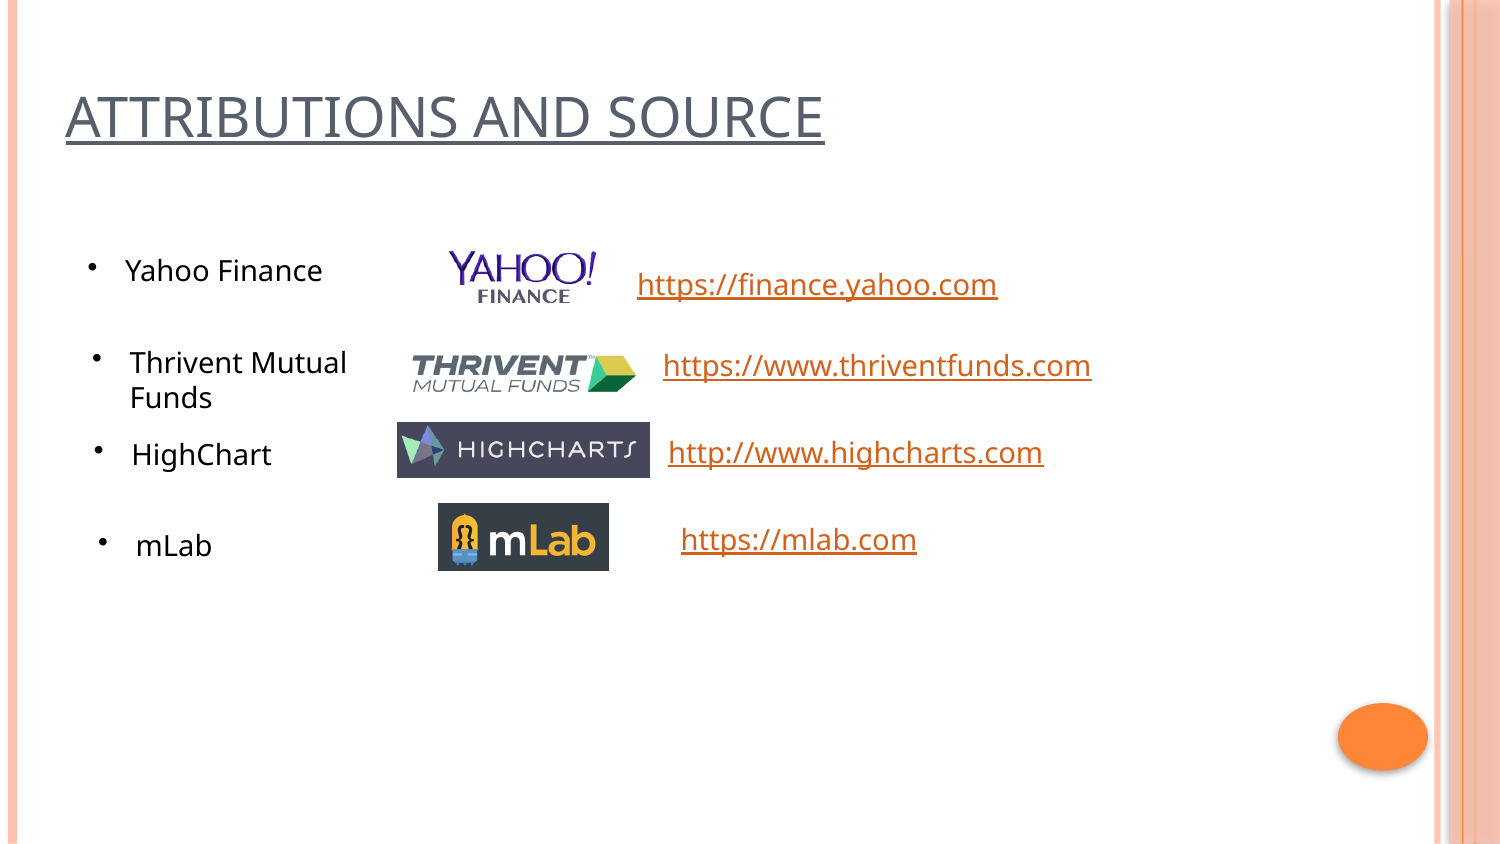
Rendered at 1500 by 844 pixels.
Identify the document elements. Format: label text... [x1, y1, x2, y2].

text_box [79, 236, 1081, 572]
title Attributions and Source [51, 61, 1449, 156]
